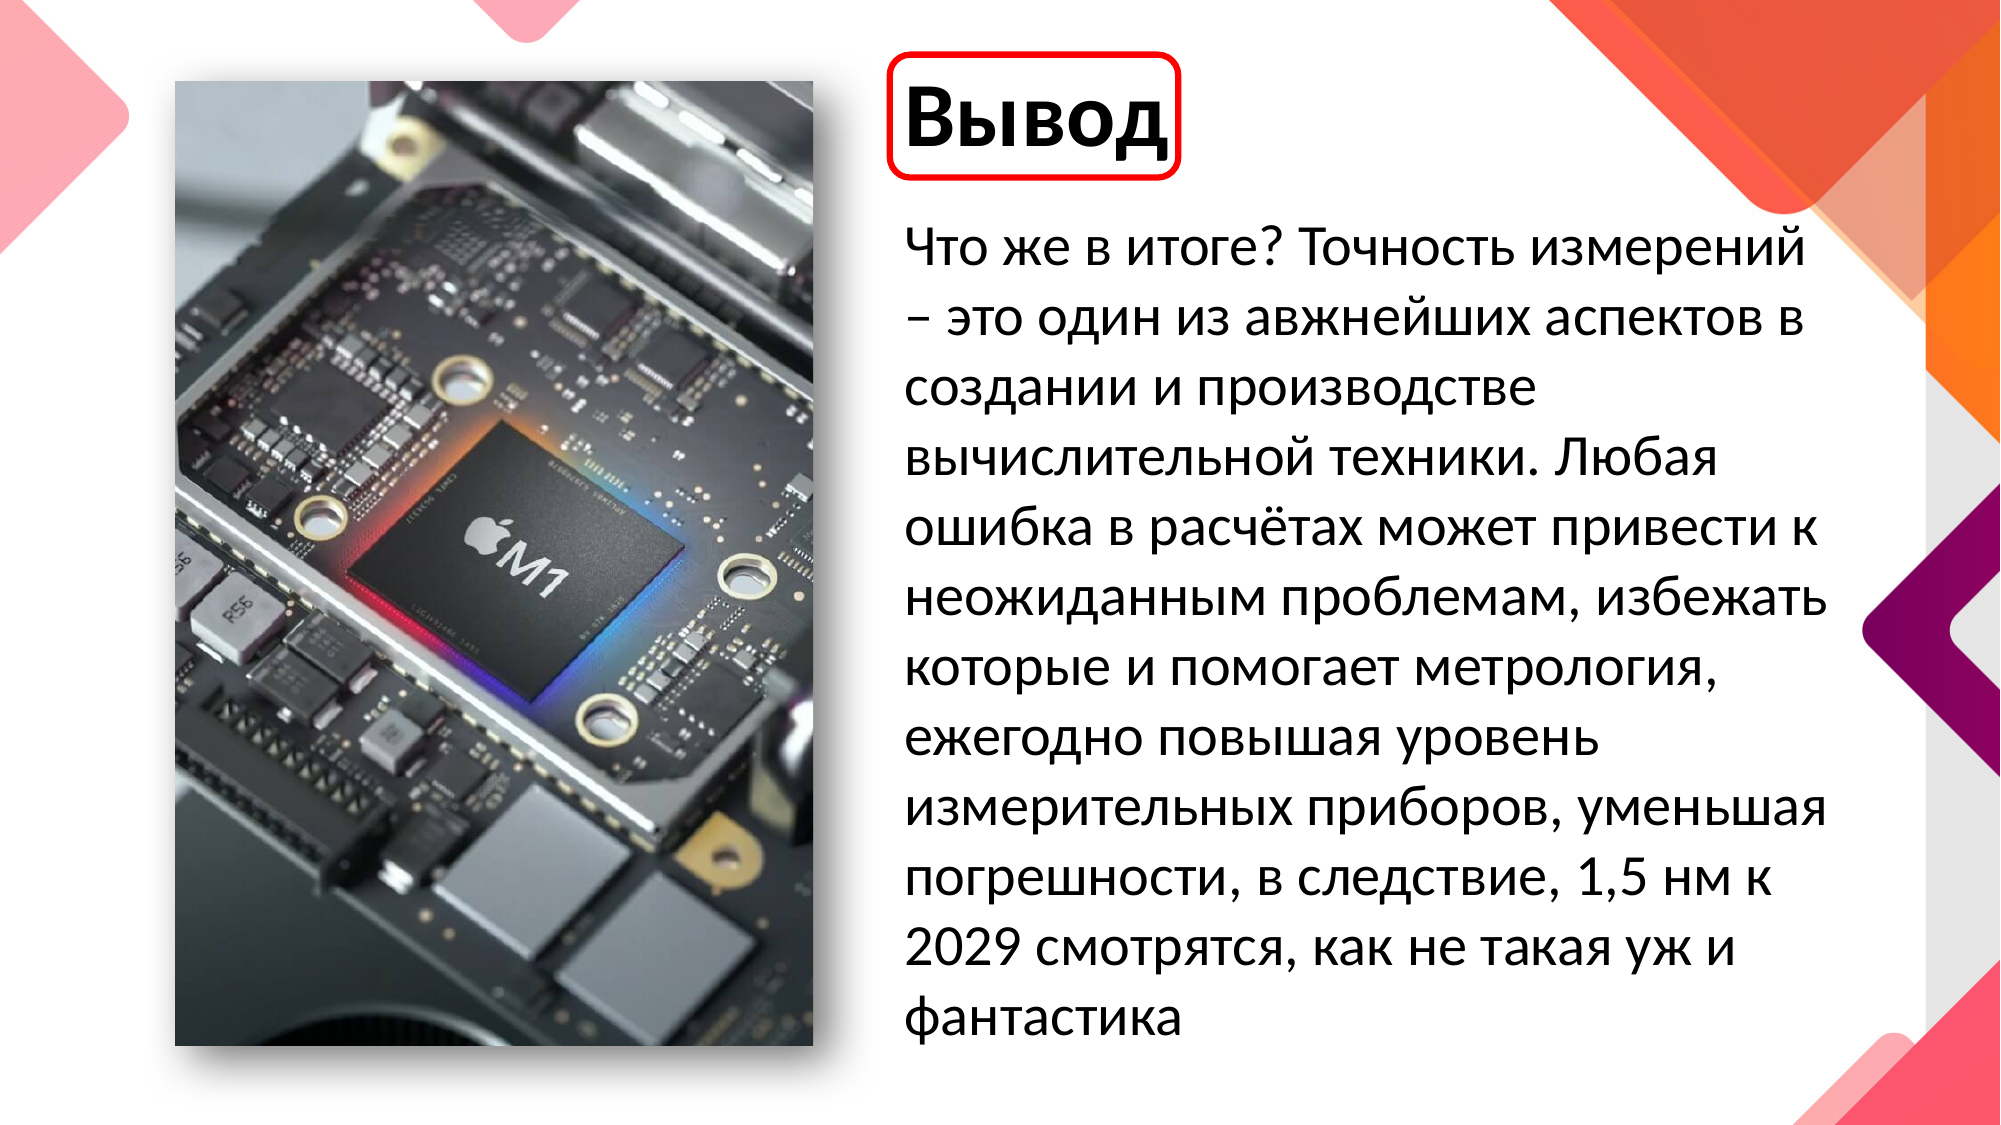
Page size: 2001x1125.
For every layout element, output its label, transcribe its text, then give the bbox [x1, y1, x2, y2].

picture [0, 0, 2000, 1125]
text_box Вывод [889, 47, 1791, 199]
text_box Что же в итоге? Точность измерений – это один из авжнейших аспектов в создании и производстве вычислительной техники. Любая ошибка в расчётах может привести к неожиданным проблемам, избежать которые и помогает метрология, ежегодно повышая уровень измерительных приборов, уменьшая погрешности, в следствие, 1,5 нм к 2029 смотрятся, как не такая уж и фантастика [889, 199, 1847, 1055]
